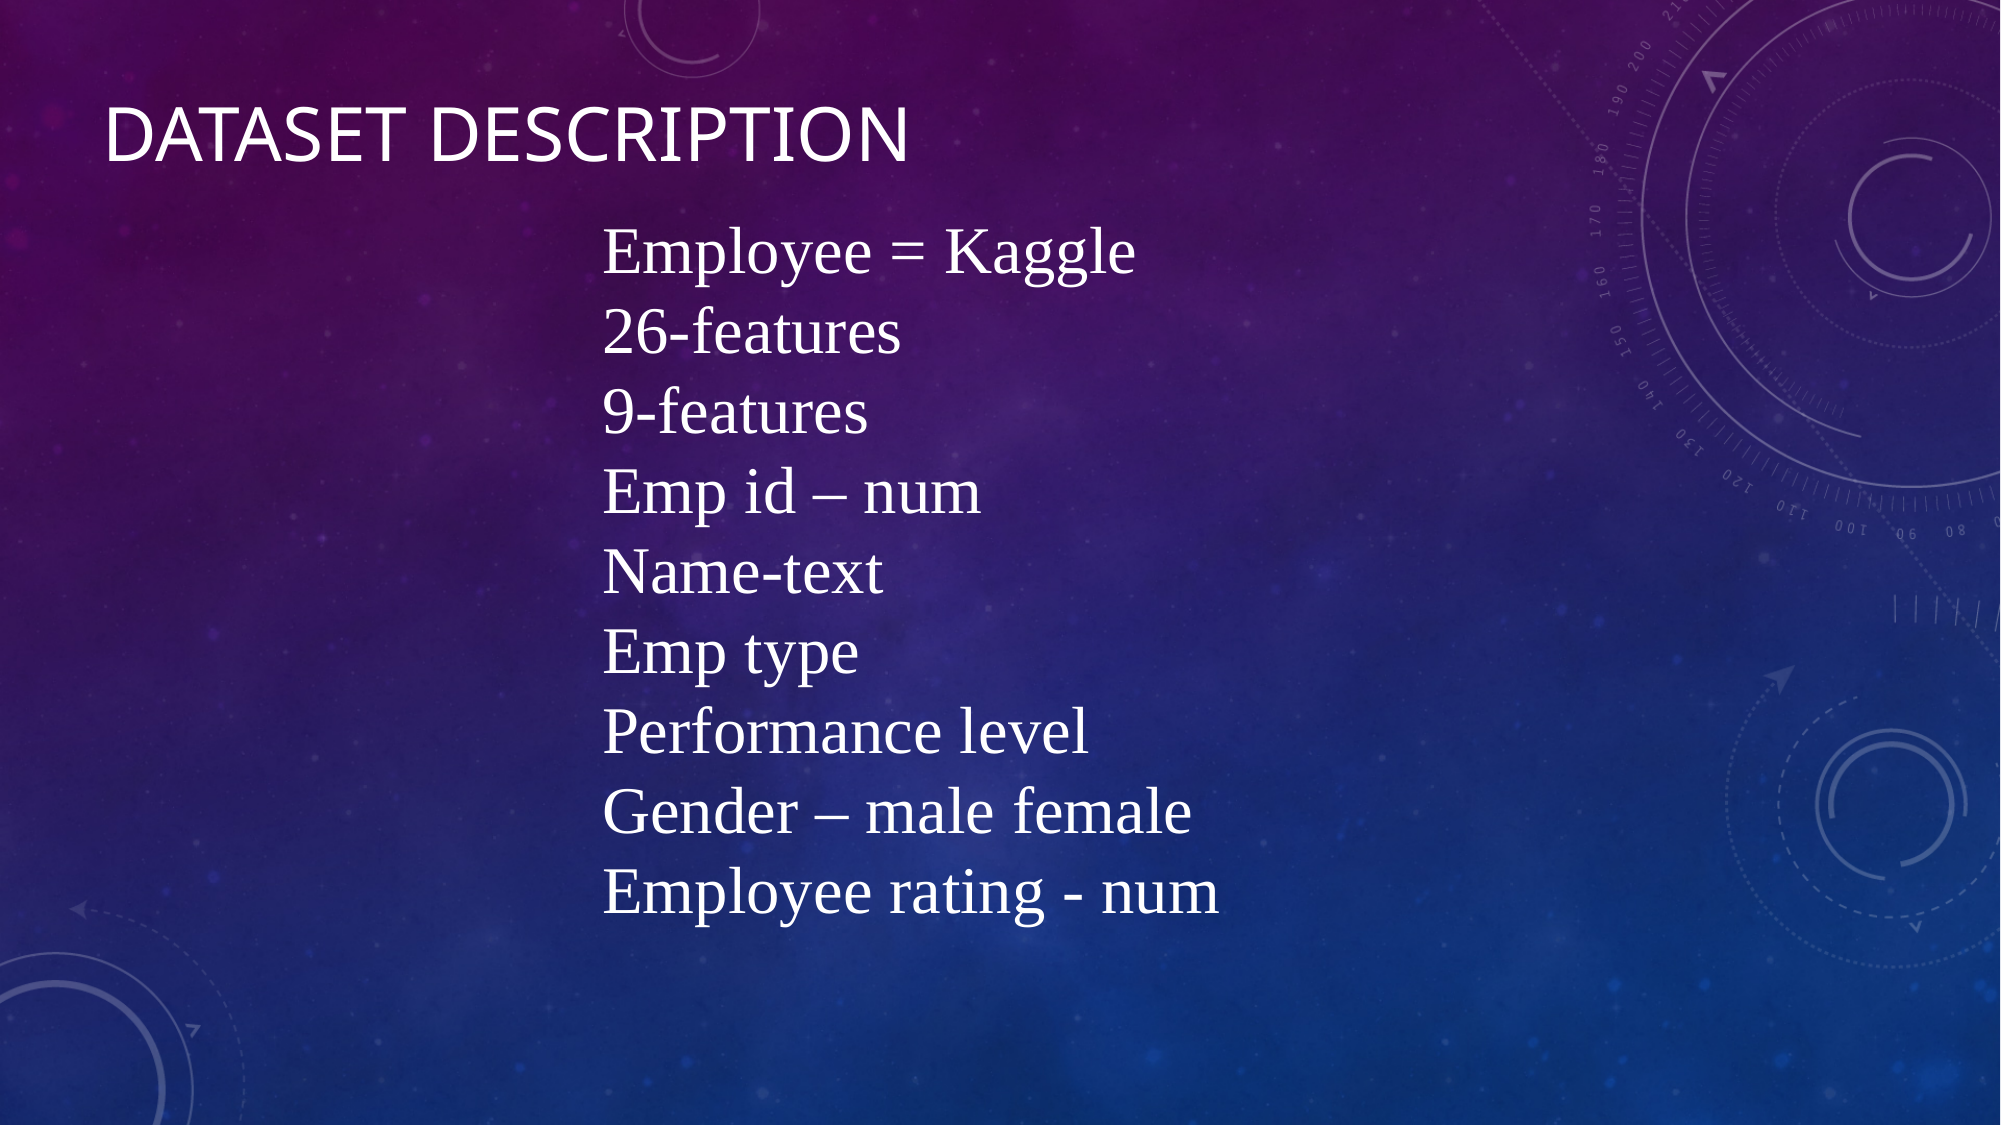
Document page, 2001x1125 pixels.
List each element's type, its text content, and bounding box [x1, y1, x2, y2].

title Dataset Description [87, 12, 1750, 252]
text_box Employee = Kaggle 26-features 9-features Emp id – num Name-text Emp type Performance level Gender – male female Employee rating - num [587, 199, 2000, 995]
picture [0, 0, 2001, 1125]
